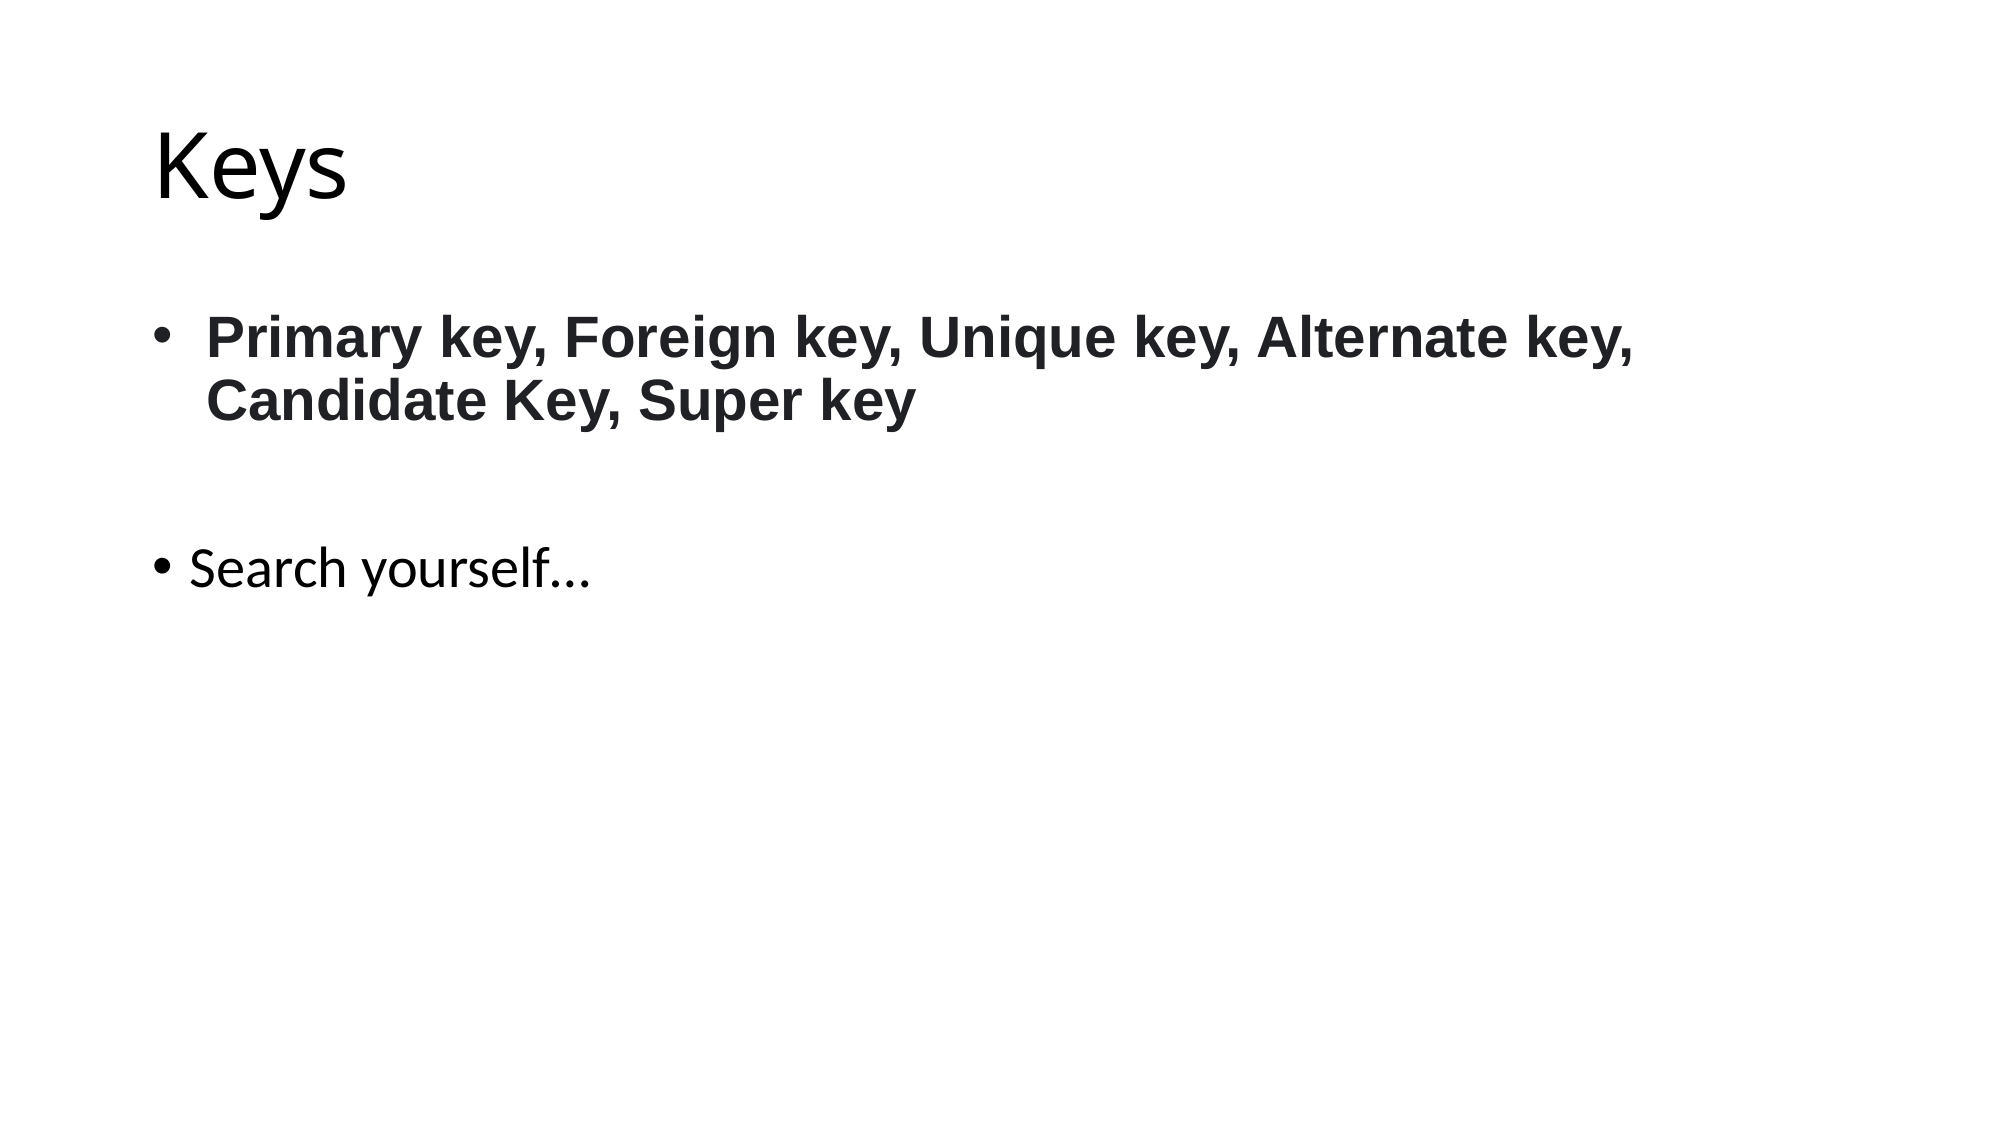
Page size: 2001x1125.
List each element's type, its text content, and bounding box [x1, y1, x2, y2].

title Keys [137, 59, 1863, 278]
list Primary key, Foreign key, Unique key, Alternate key, Candidate Key, Super key Search yourself… [137, 299, 1863, 1014]
